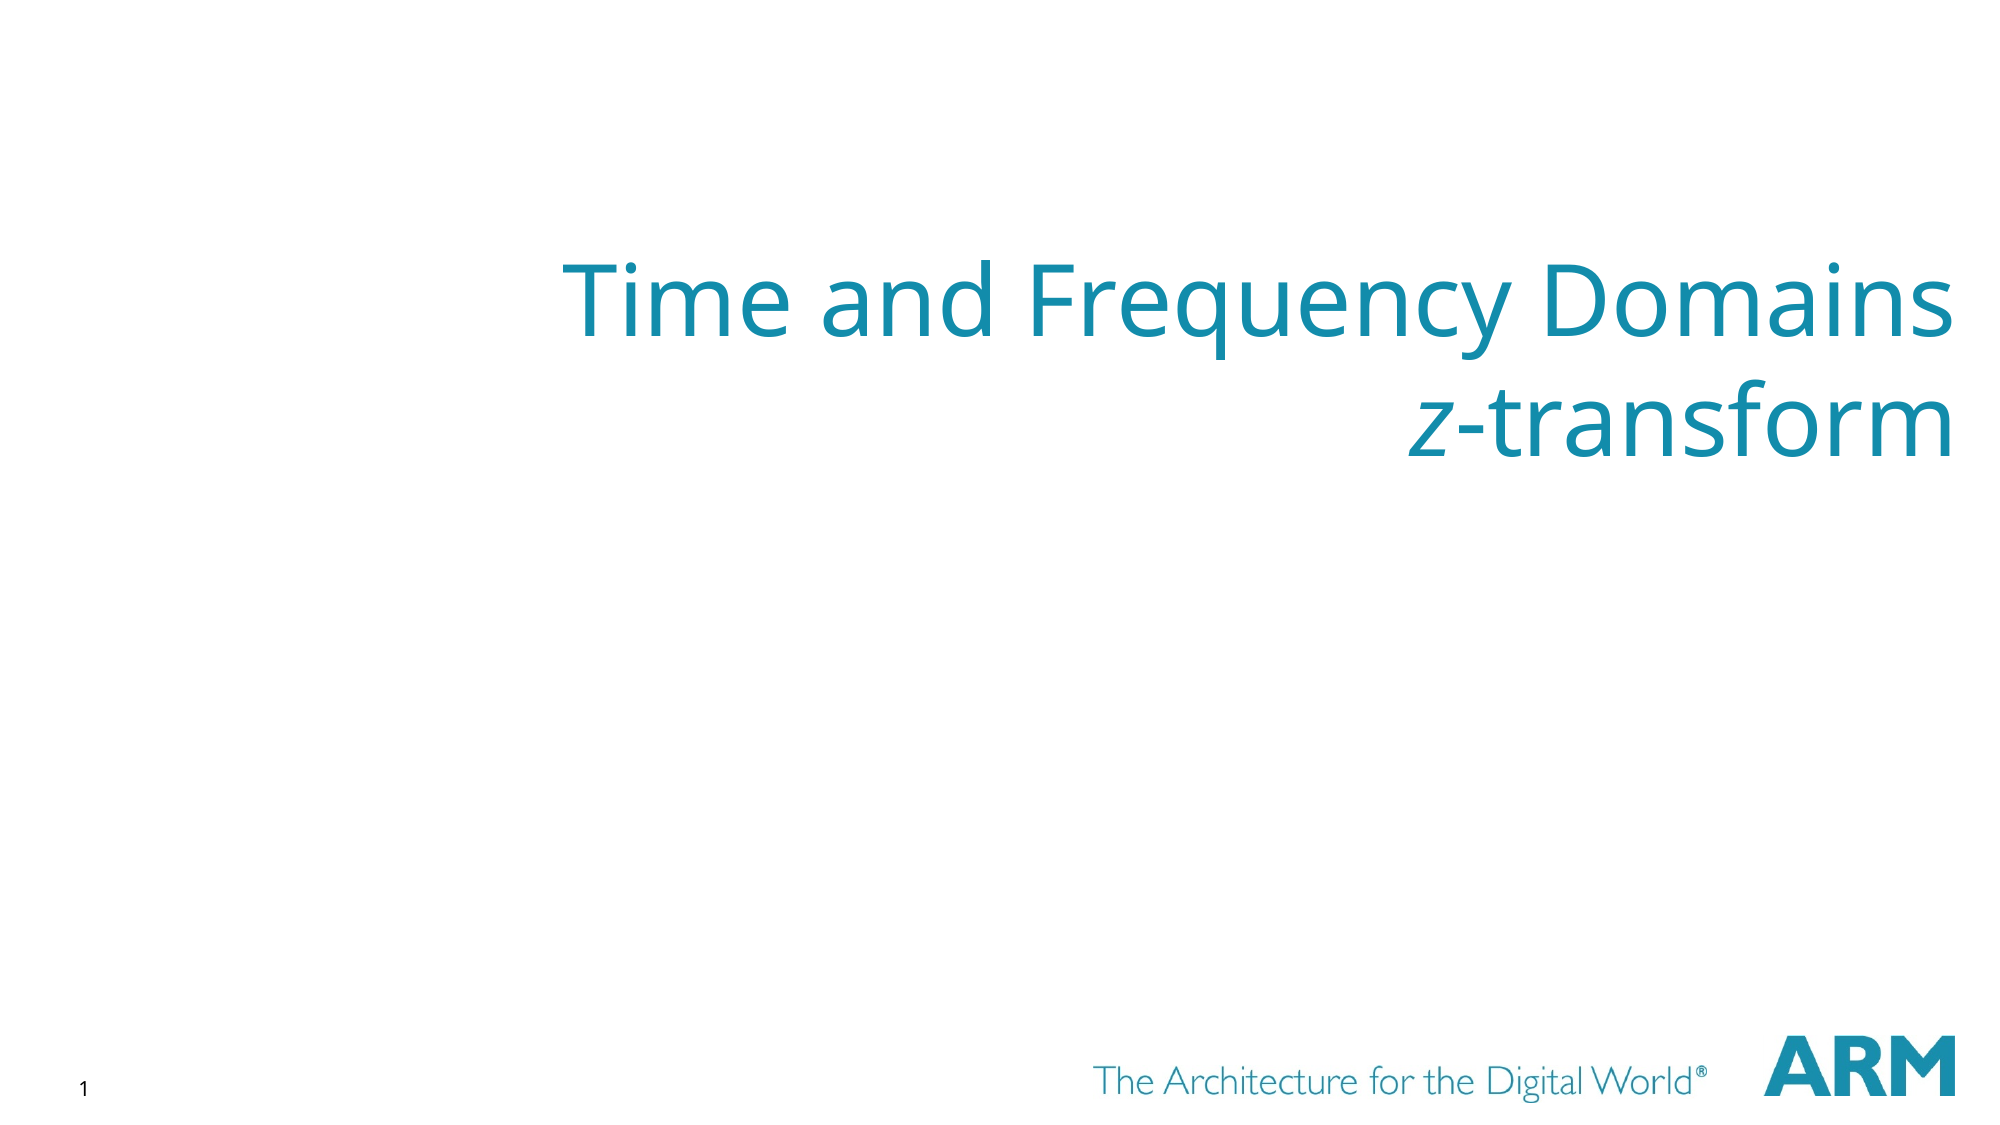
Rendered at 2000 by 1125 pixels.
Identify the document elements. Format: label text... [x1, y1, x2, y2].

picture [1763, 1035, 1955, 1096]
picture [1093, 1065, 1707, 1103]
title Time and Frequency Domains z-transform [147, 236, 1958, 552]
